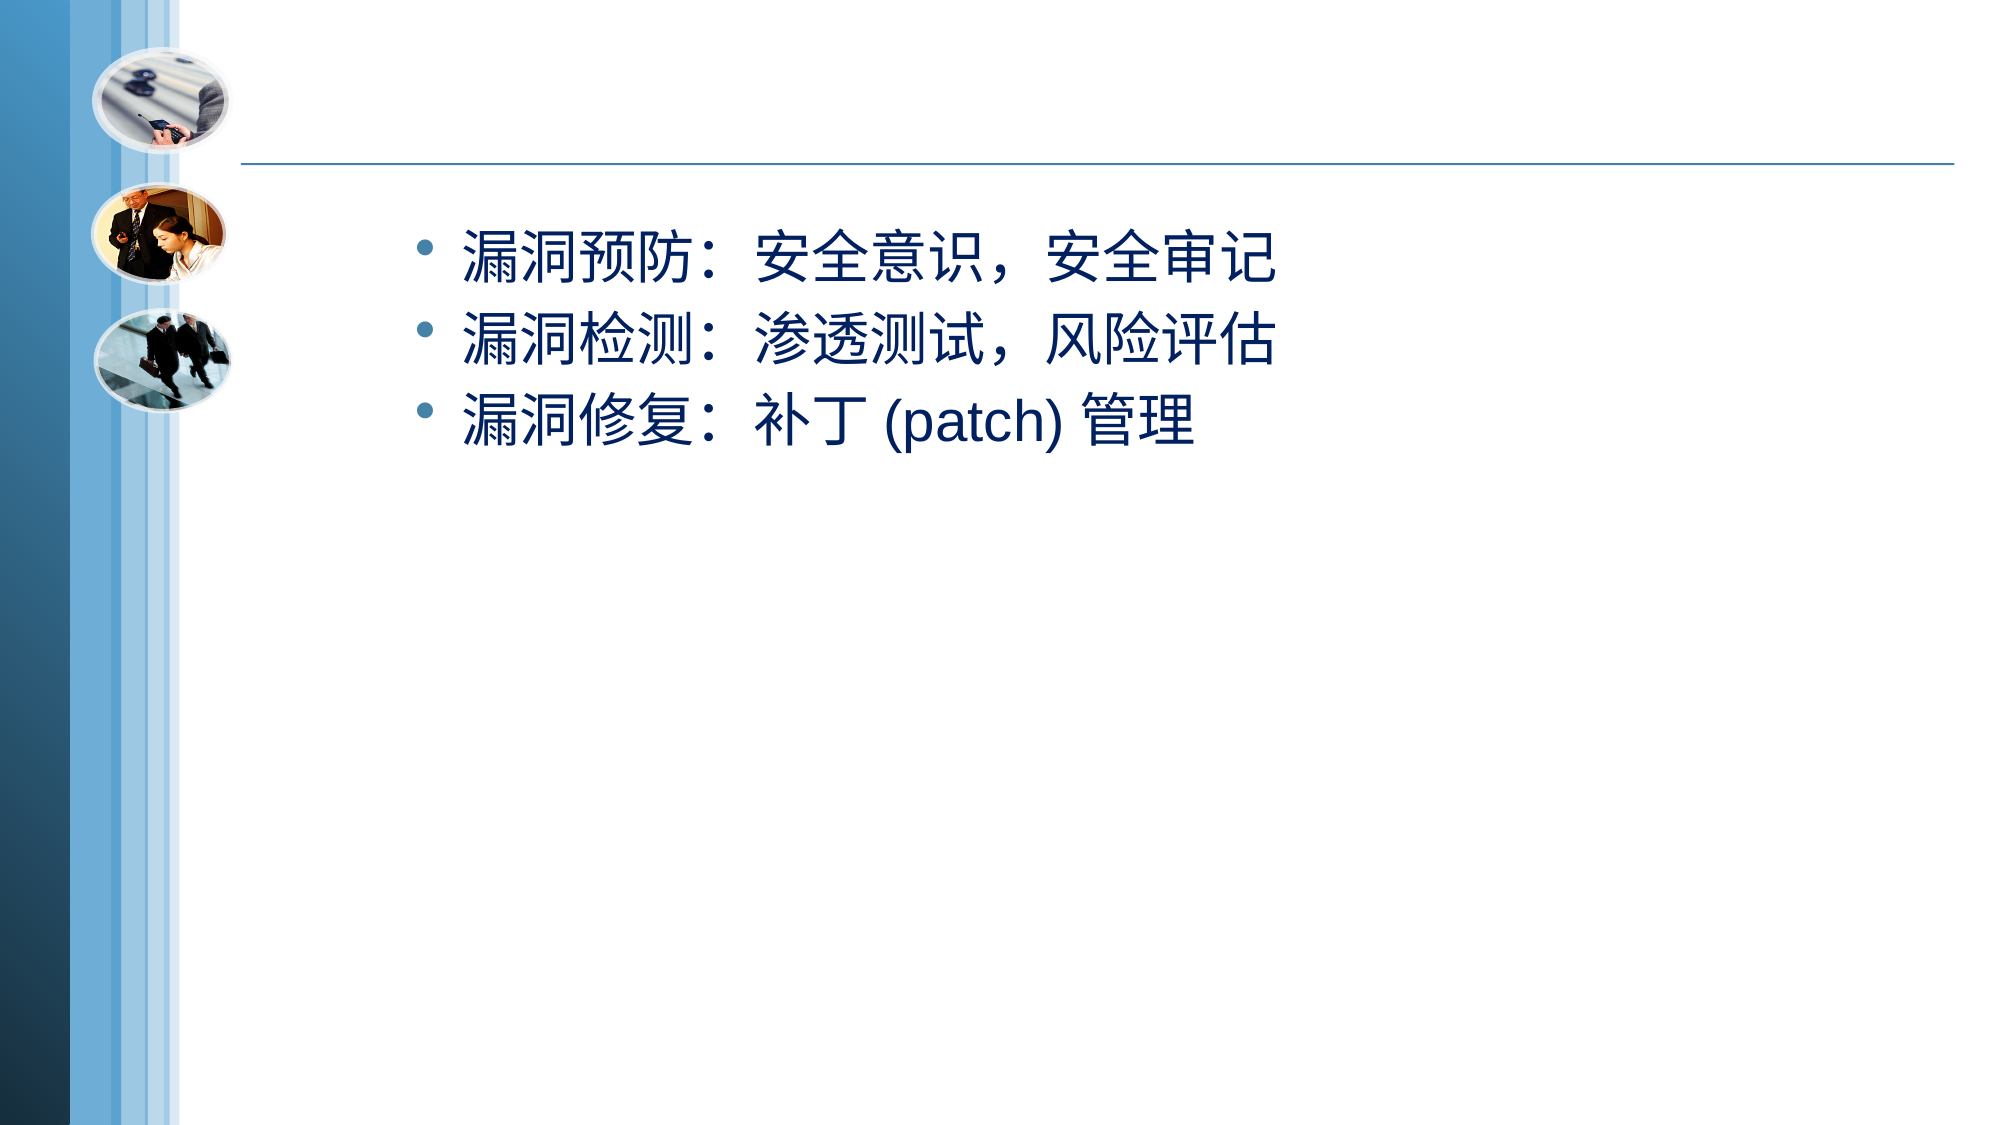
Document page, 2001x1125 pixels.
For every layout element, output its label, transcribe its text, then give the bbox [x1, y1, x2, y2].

list 漏洞预防：安全意识，安全审记 漏洞检测：渗透测试，风险评估 漏洞修复：补丁(patch)管理 [324, 212, 1750, 1006]
picture [99, 313, 228, 408]
picture [98, 189, 222, 279]
picture [102, 57, 223, 144]
